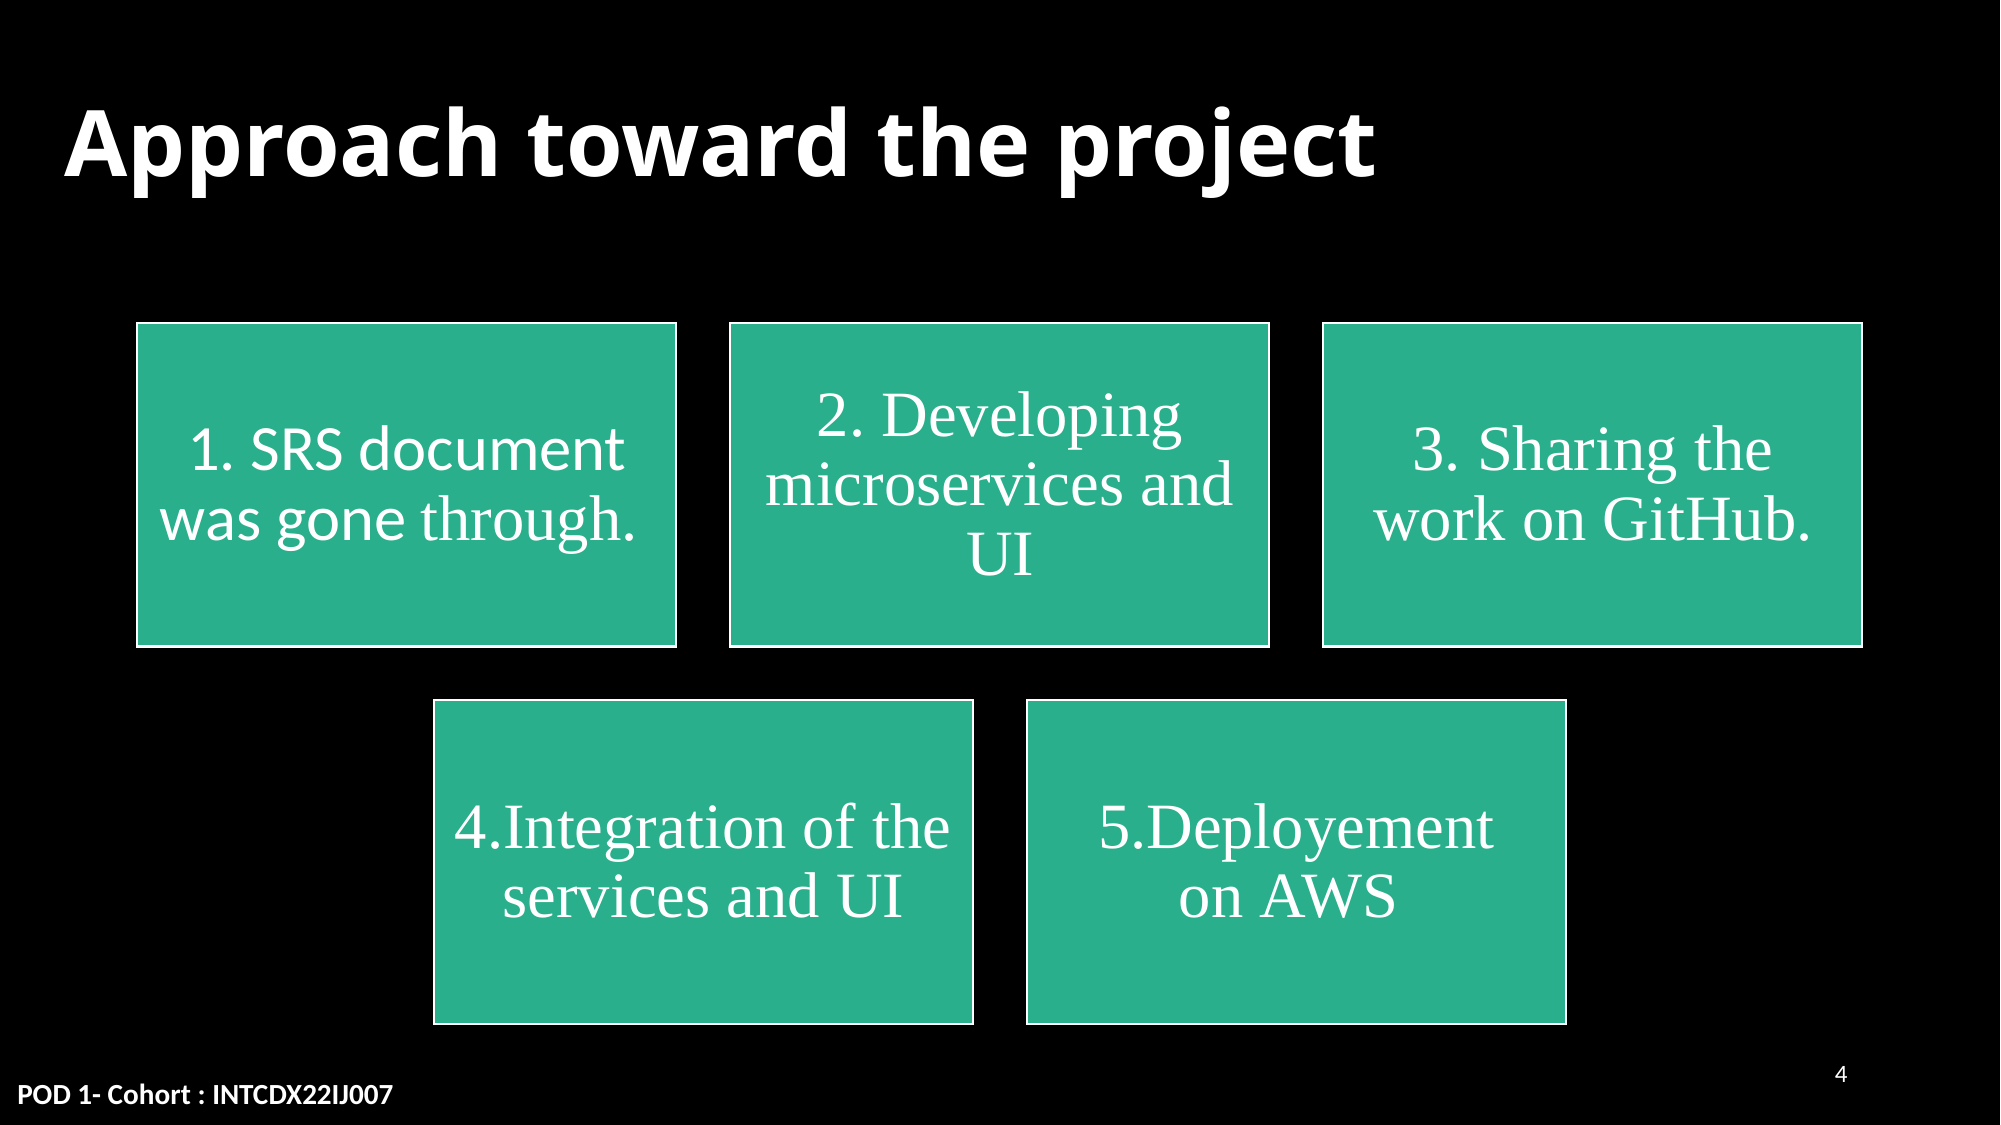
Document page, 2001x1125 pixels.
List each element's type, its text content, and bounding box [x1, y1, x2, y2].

footer POD 1- Cohort : INTCDX22IJ007 [0, 1061, 534, 1124]
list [137, 316, 1863, 1031]
title Approach toward the project [0, 53, 1585, 240]
slide_number 4 [1412, 1042, 1863, 1103]
